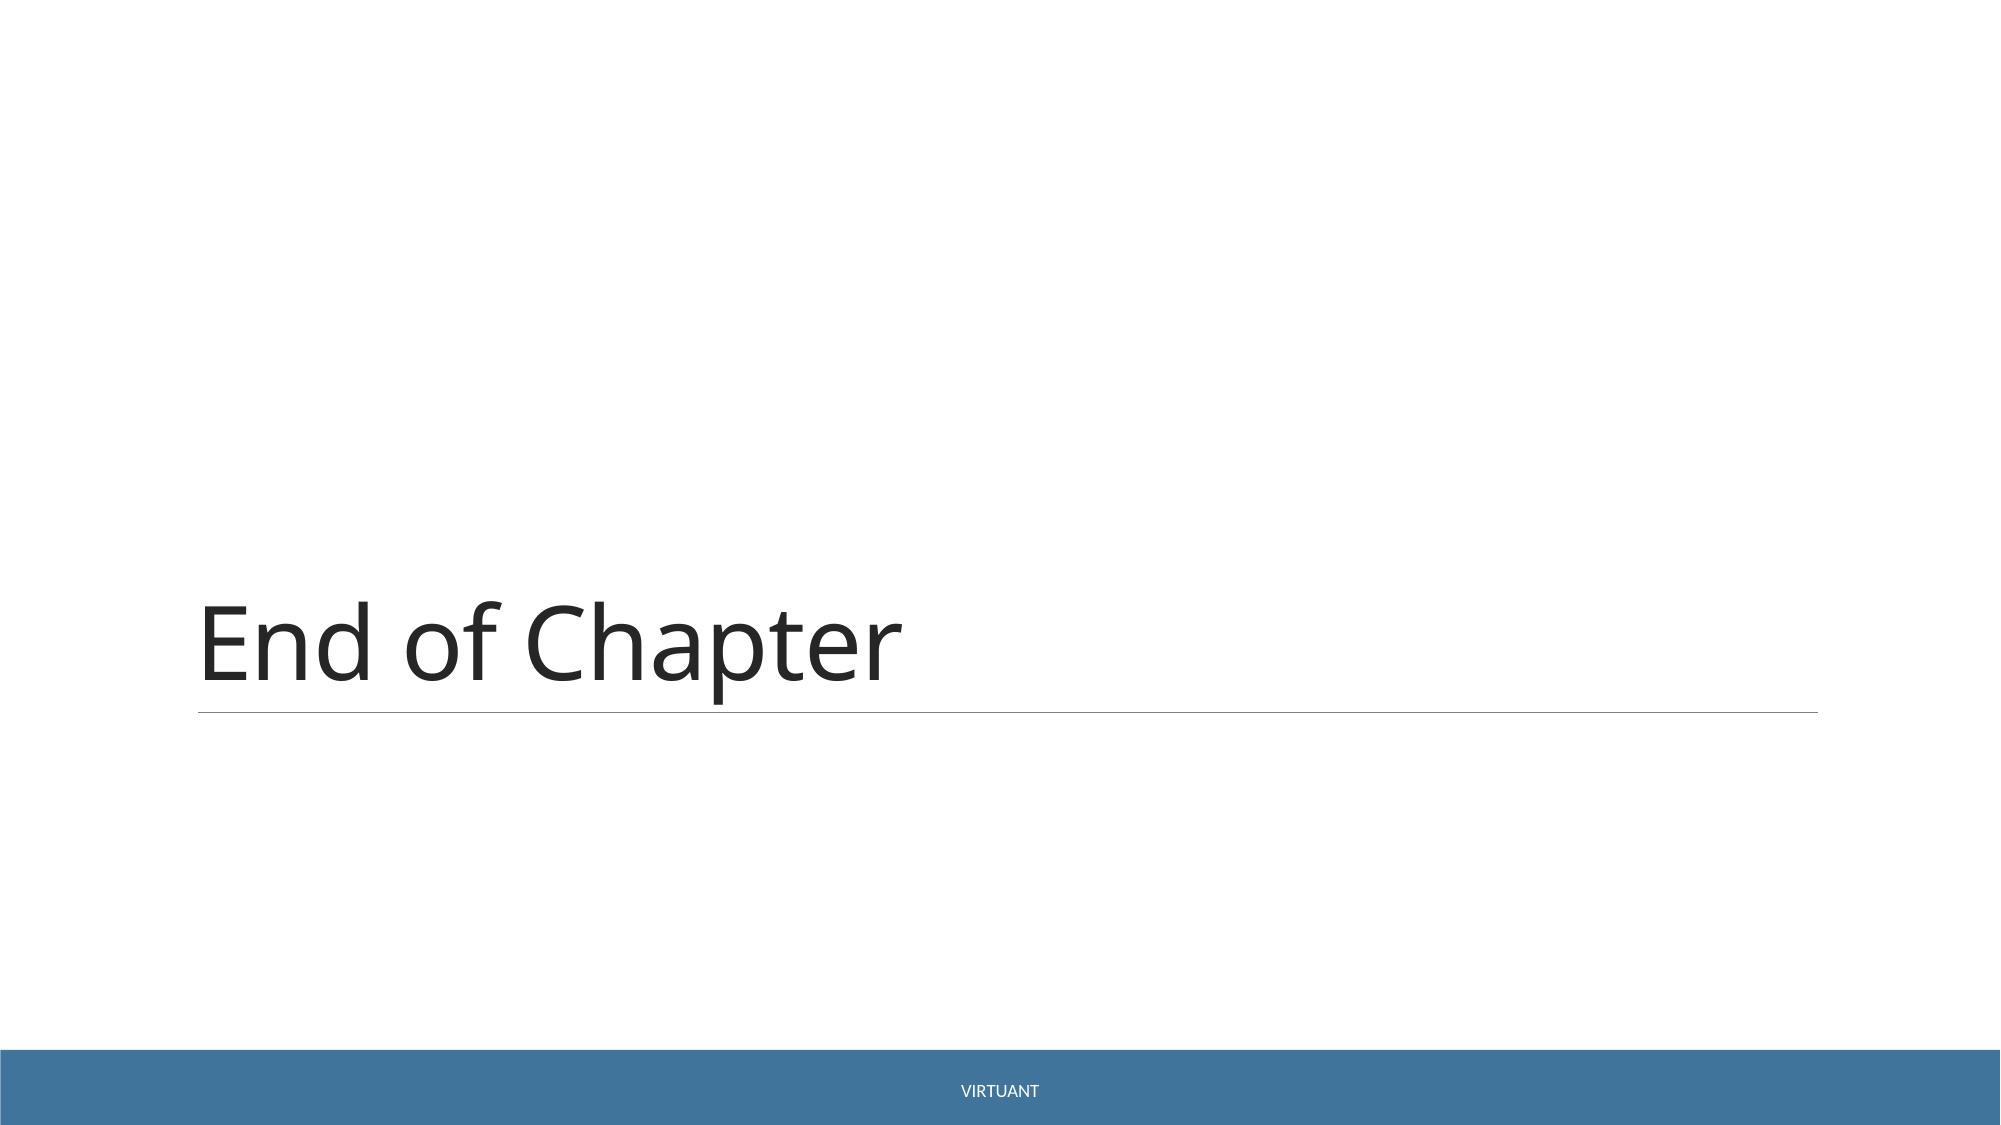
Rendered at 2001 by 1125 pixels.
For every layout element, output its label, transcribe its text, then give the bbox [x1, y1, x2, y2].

title End of Chapter [180, 124, 1830, 710]
footer Virtuant [604, 1059, 1396, 1120]
